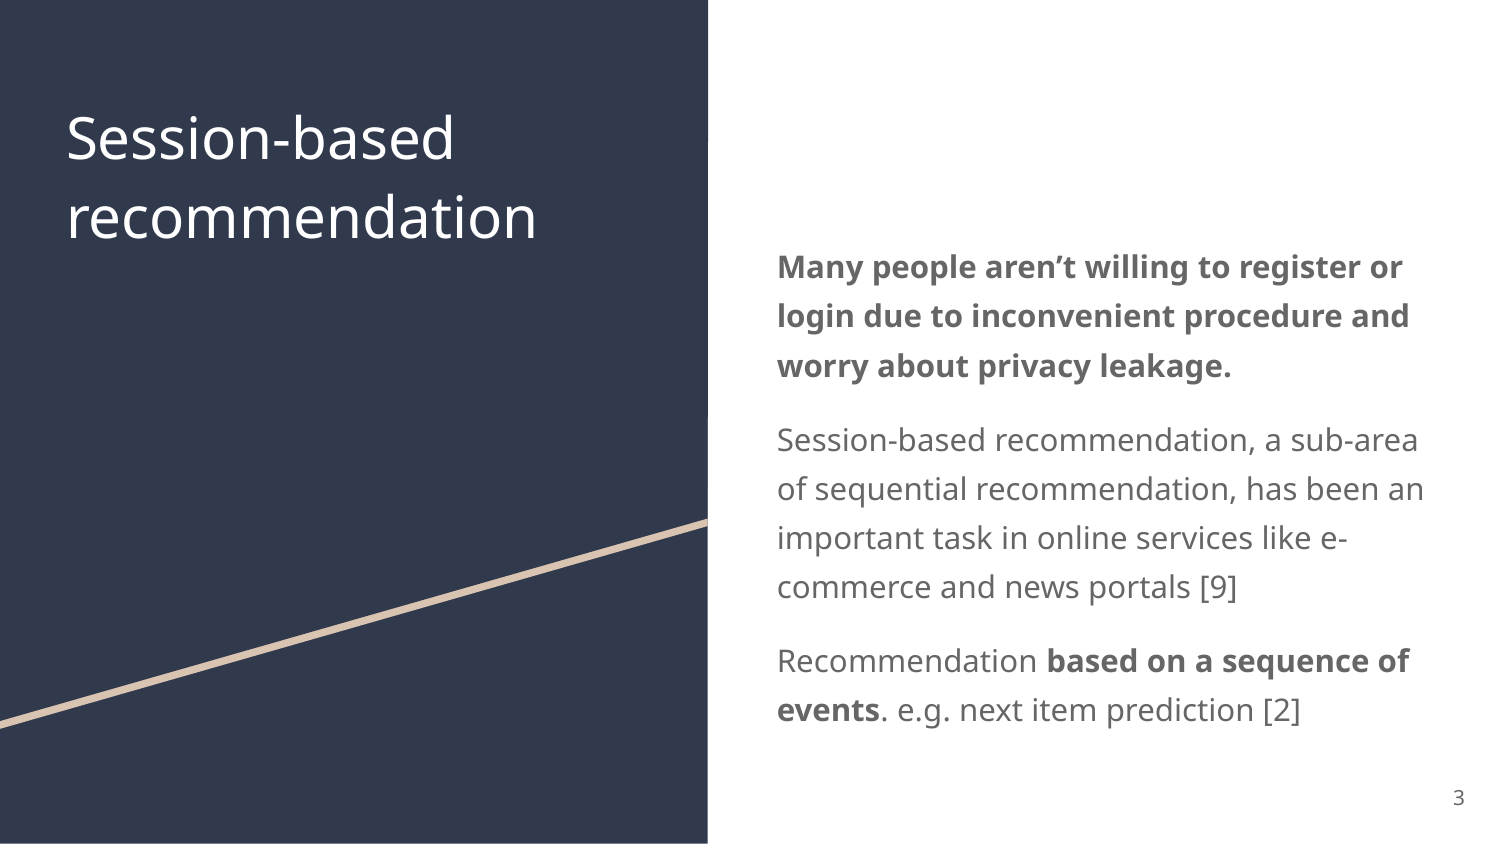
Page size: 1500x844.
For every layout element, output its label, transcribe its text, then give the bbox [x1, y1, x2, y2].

slide_number ‹#› [1389, 764, 1480, 830]
list Many people aren’t willing to register or login due to inconvenient procedure and worry about privacy leakage. Session-based recommendation, a sub-area of sequential recommendation, has been an important task in online services like e-commerce and news portals [9] Recommendation based on a sequence of events. e.g. next item prediction [2] [761, 82, 1446, 755]
title Session-based recommendation [51, 82, 660, 494]
